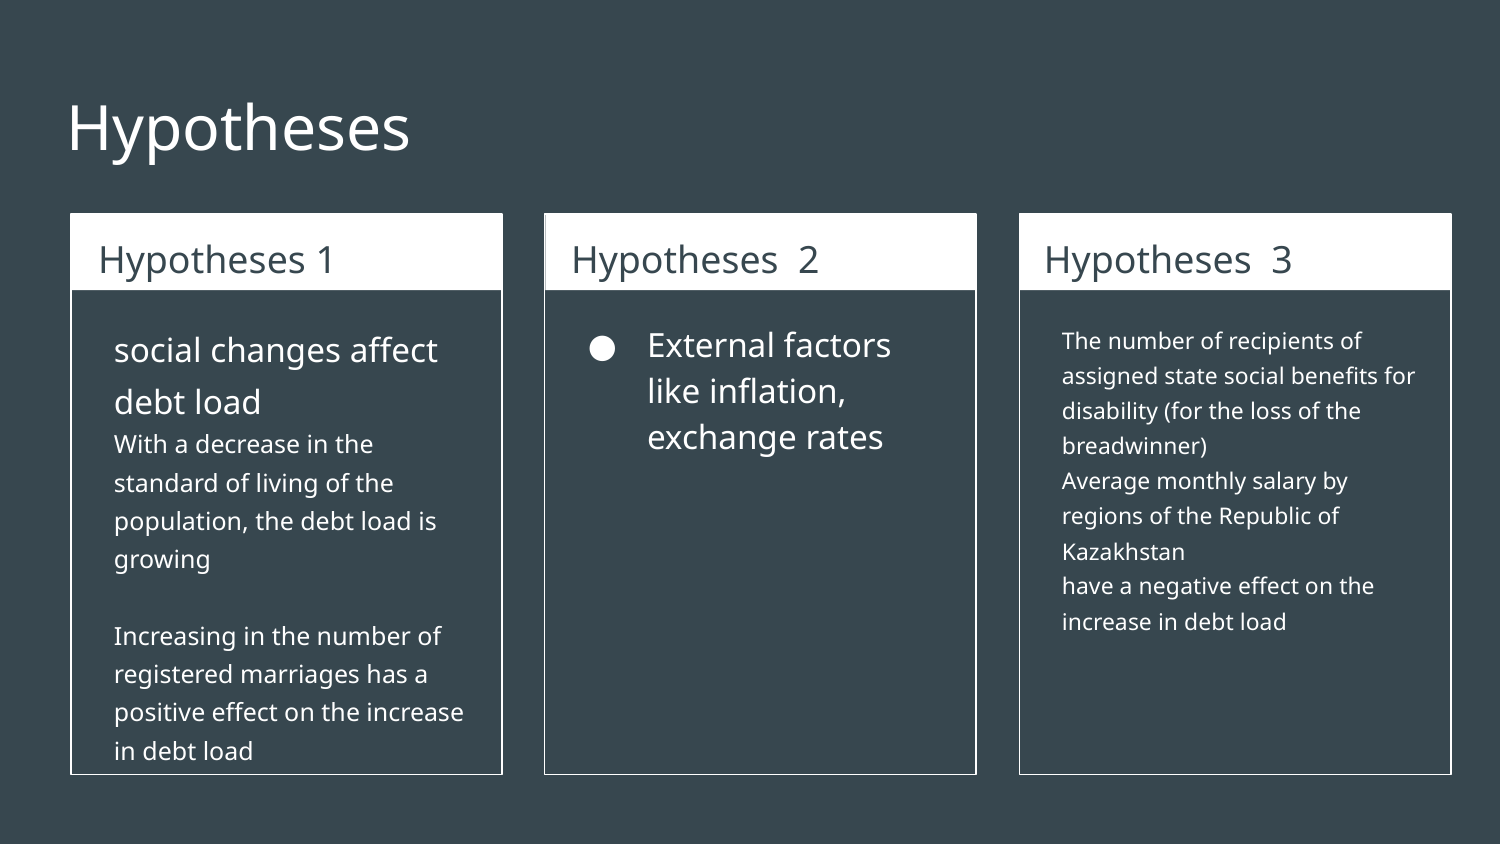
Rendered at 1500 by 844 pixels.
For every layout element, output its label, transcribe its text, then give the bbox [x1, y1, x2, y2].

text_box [544, 213, 977, 775]
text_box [70, 213, 503, 775]
title Hypotheses [51, 72, 1449, 167]
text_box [1018, 213, 1452, 775]
